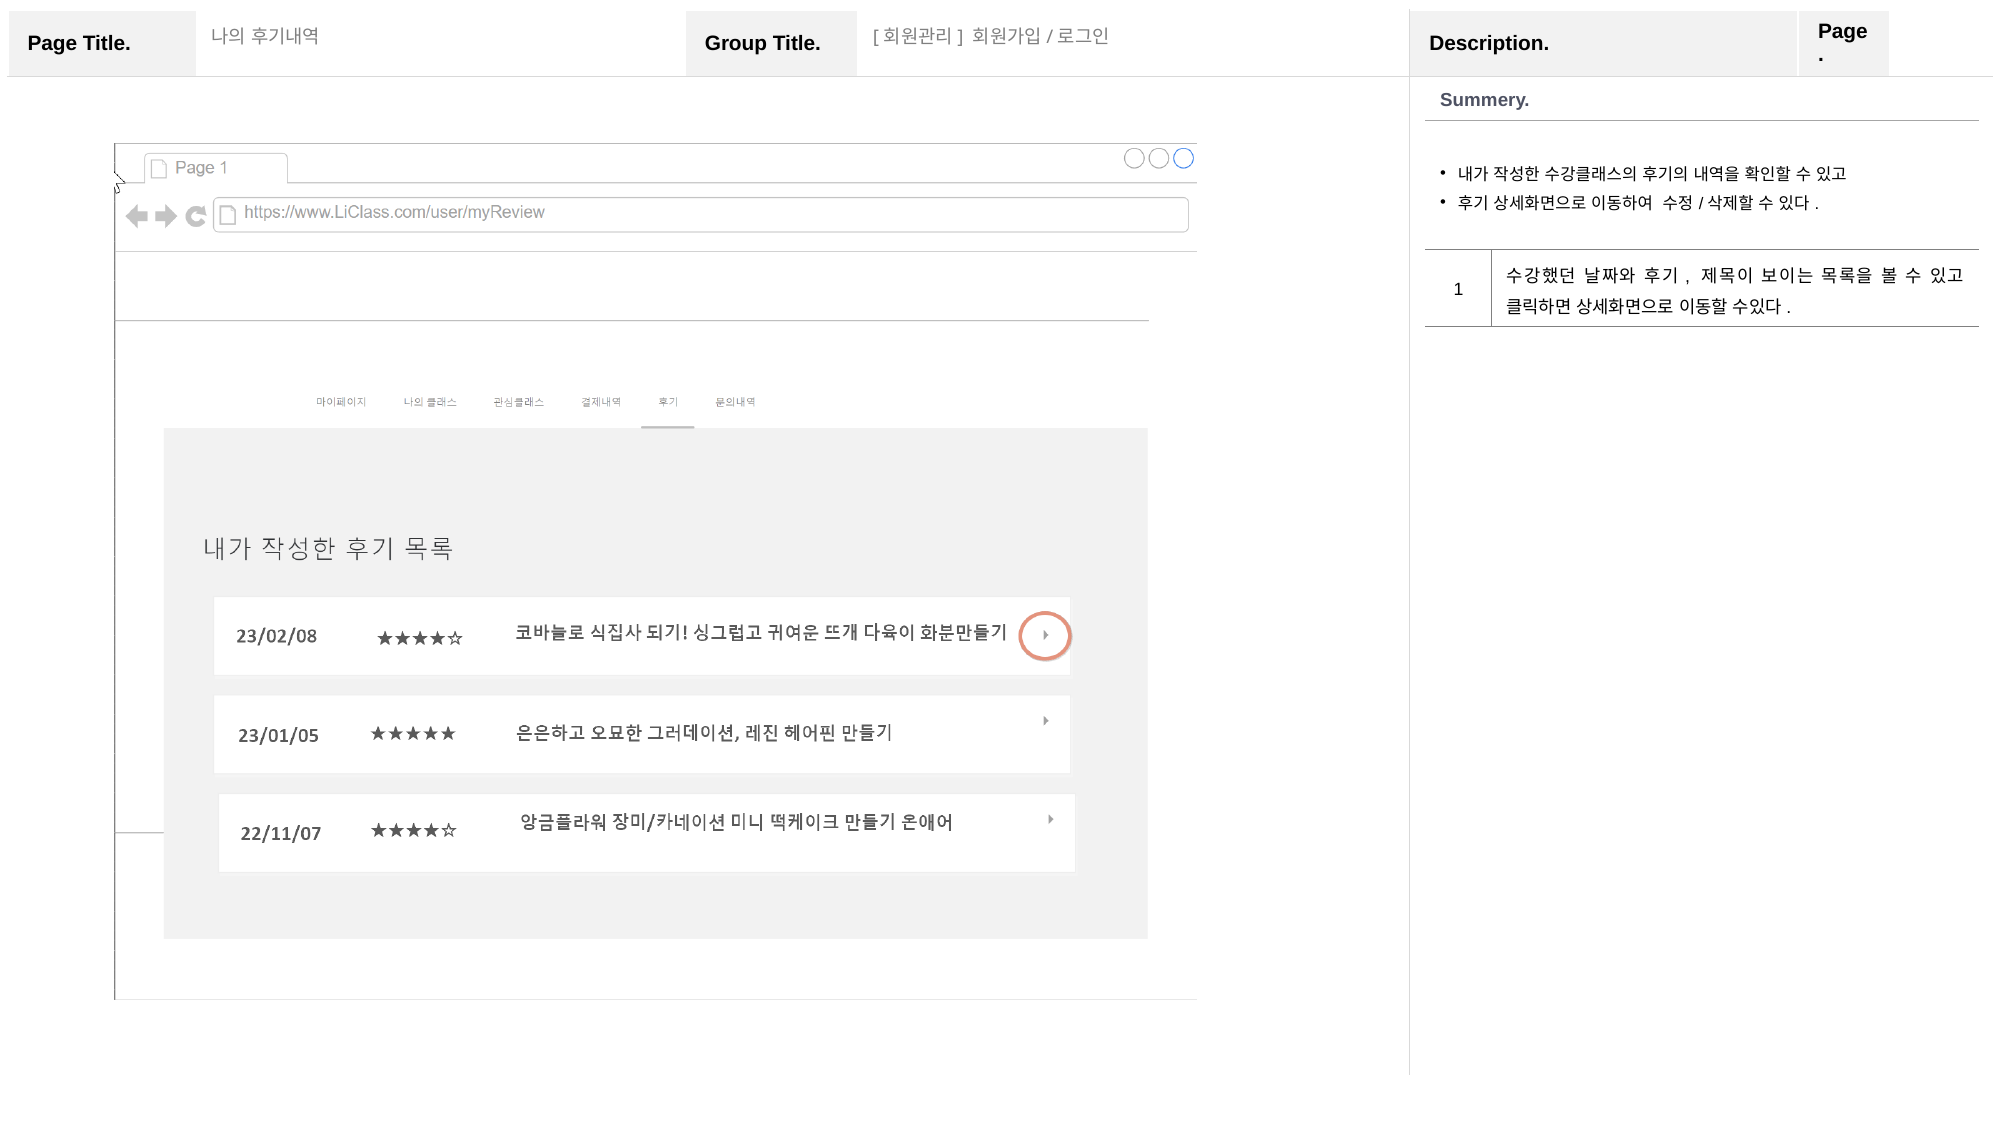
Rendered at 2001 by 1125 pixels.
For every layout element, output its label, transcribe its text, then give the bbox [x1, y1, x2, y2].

picture [113, 143, 1197, 1000]
table_cell 내가 작성한 수강클래스의 후기의 내역을 확인할 수 있고 후기 상세화면으로 이동하여 수정/삭제할 수 있다. [1425, 121, 1979, 249]
list [회원관리] 회원가입/로그인 [858, 18, 1405, 55]
table_header Summery. [1425, 78, 1979, 120]
table_cell 수강했던 날짜와 후기, 제목이 보이는 목록을 볼 수 있고 클릭하면 상세화면으로 이동할 수있다. [1492, 250, 1979, 326]
table_cell 1 [1425, 250, 1491, 326]
list 나의 후기내역 [196, 18, 684, 55]
